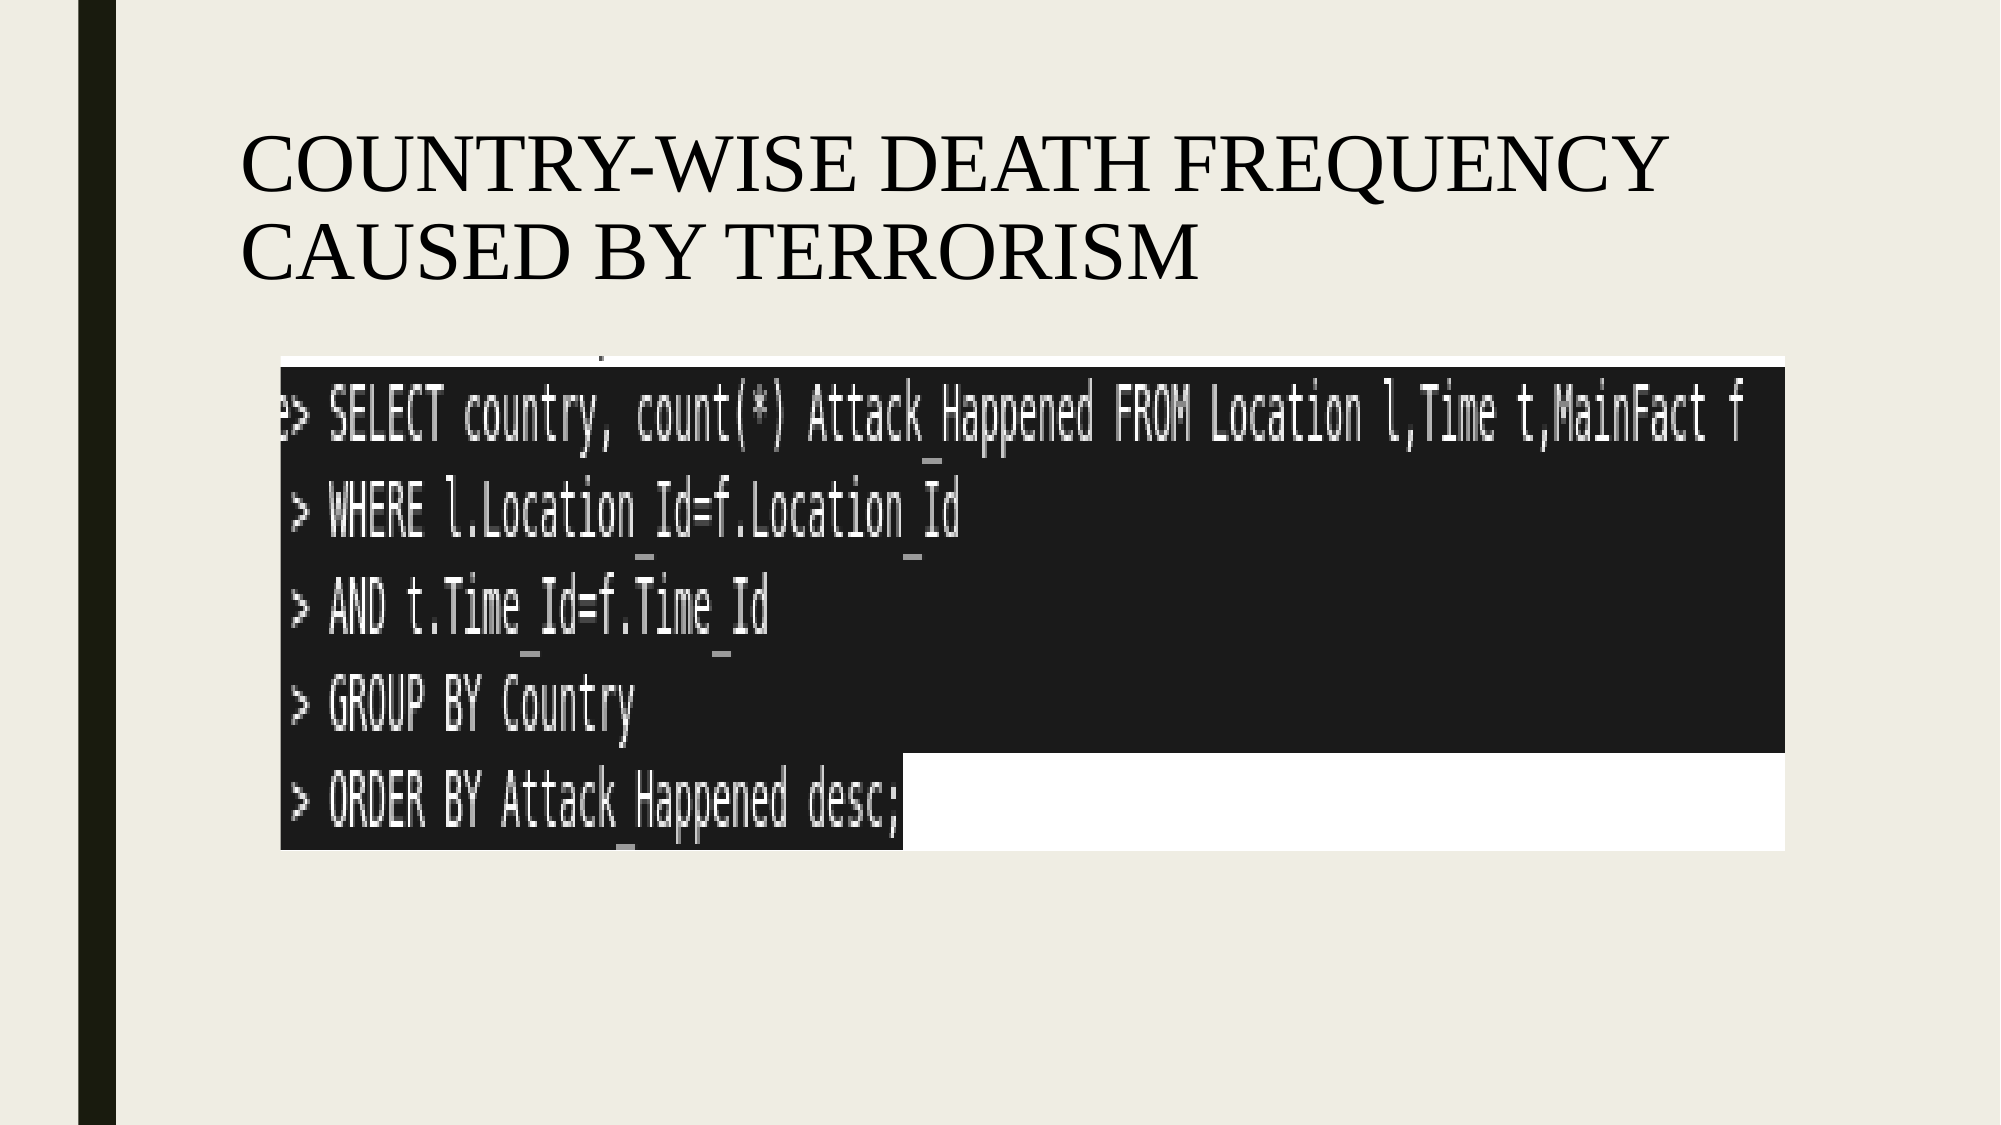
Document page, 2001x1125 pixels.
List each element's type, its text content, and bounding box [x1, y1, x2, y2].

title COUNTRY-WISE DEATH FREQUENCY CAUSED BY TERRORISM [225, 112, 1800, 357]
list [280, 356, 1785, 851]
